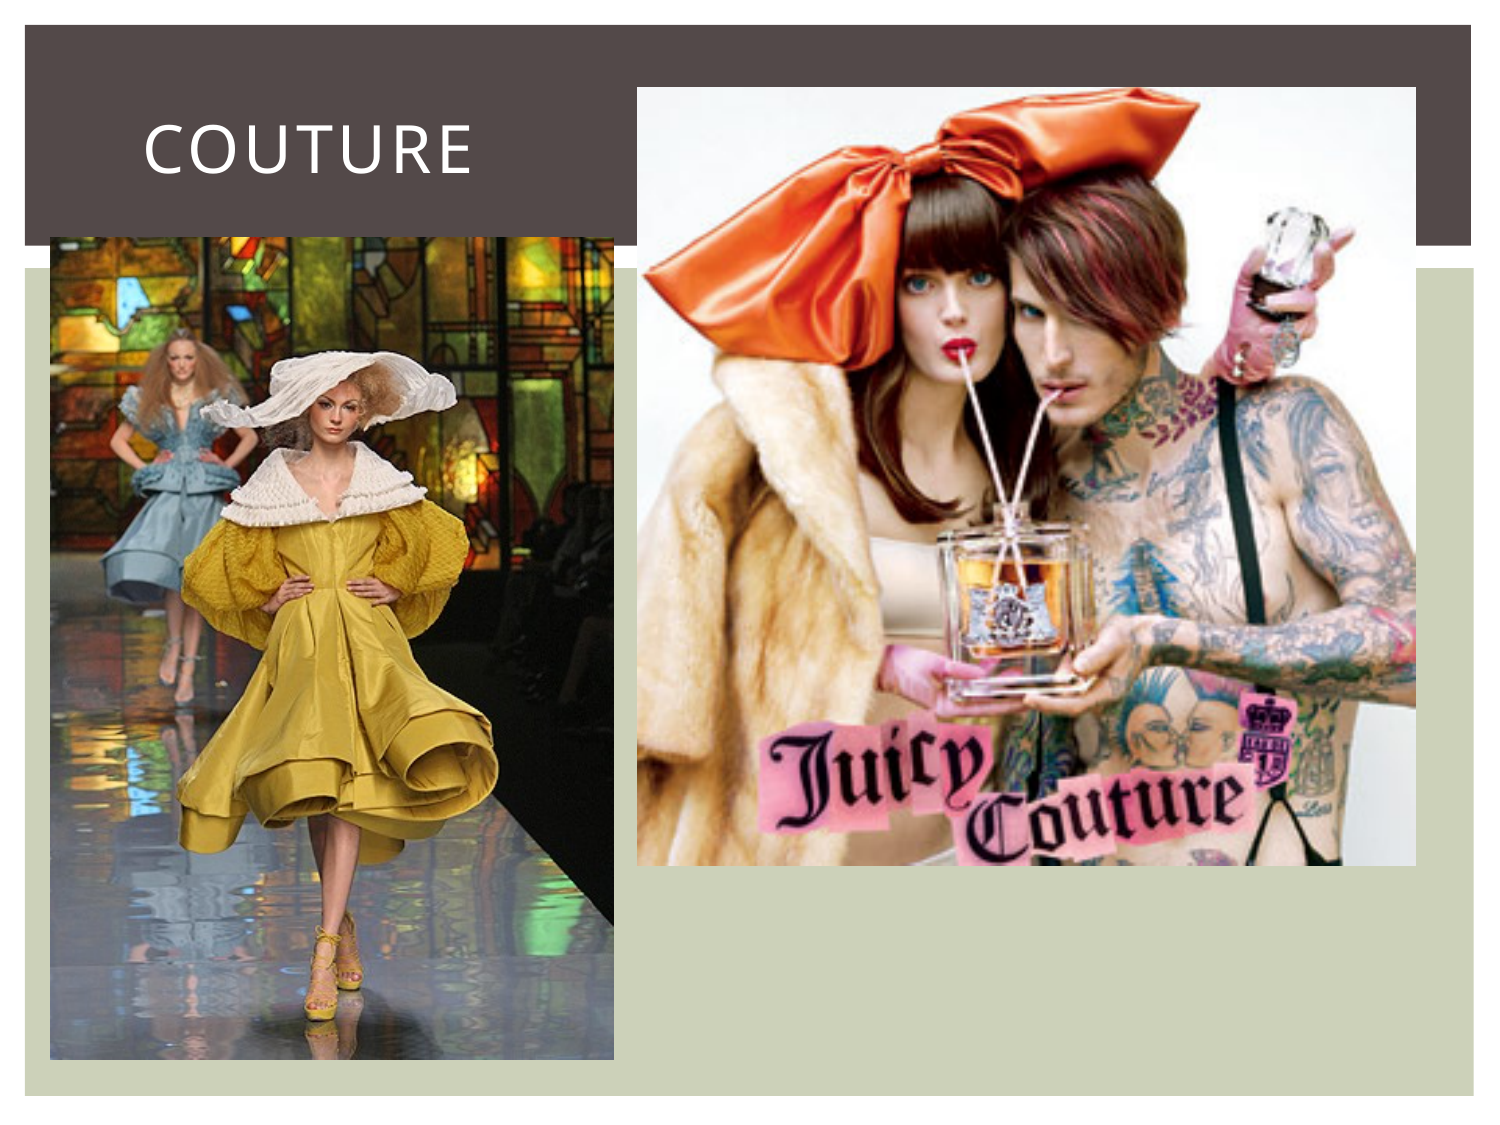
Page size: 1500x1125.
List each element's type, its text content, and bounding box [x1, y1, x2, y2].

picture [49, 237, 615, 1060]
title Couture [99, 75, 538, 219]
picture [637, 87, 1416, 866]
